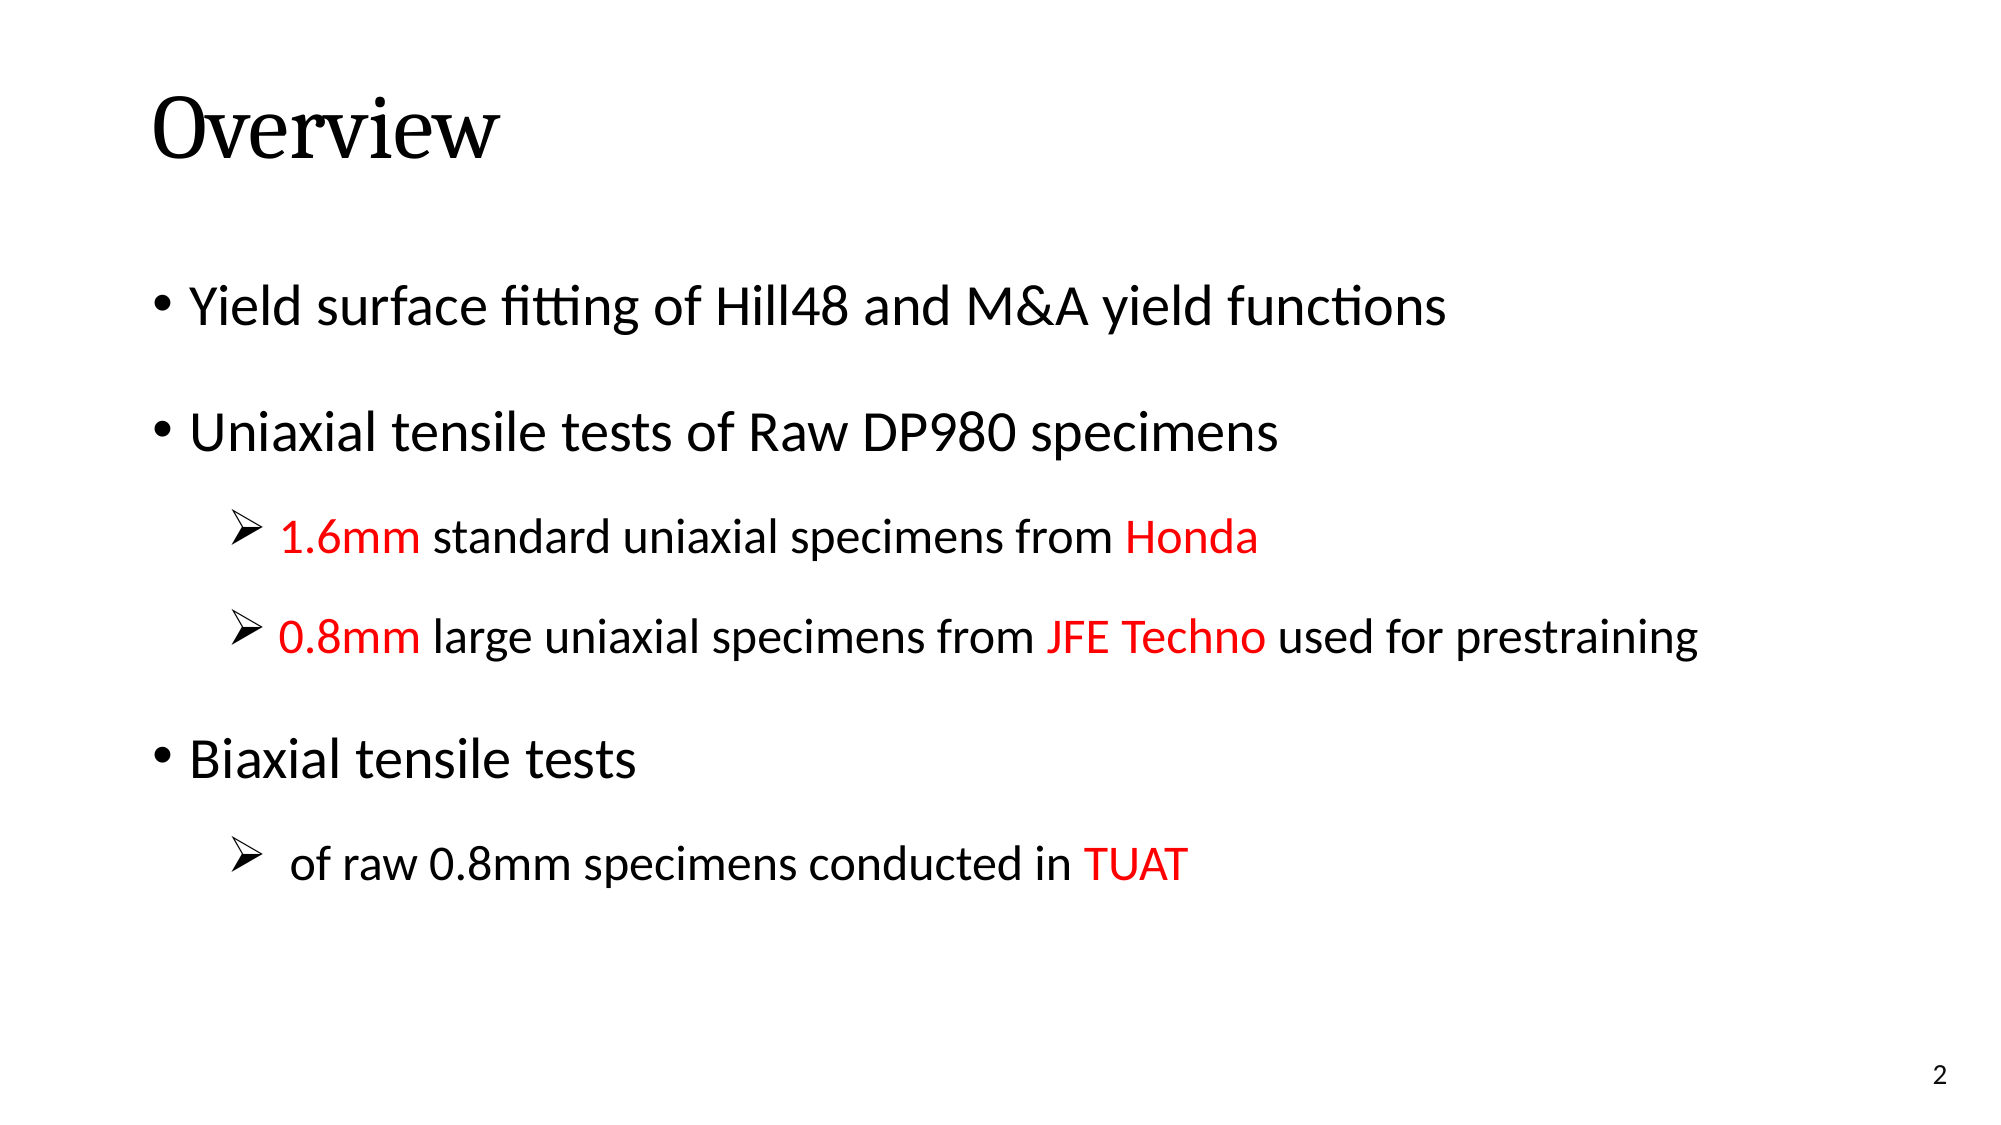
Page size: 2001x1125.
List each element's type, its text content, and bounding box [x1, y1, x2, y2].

title Overview [137, 59, 1863, 199]
slide_number 2 [1512, 1042, 1963, 1103]
